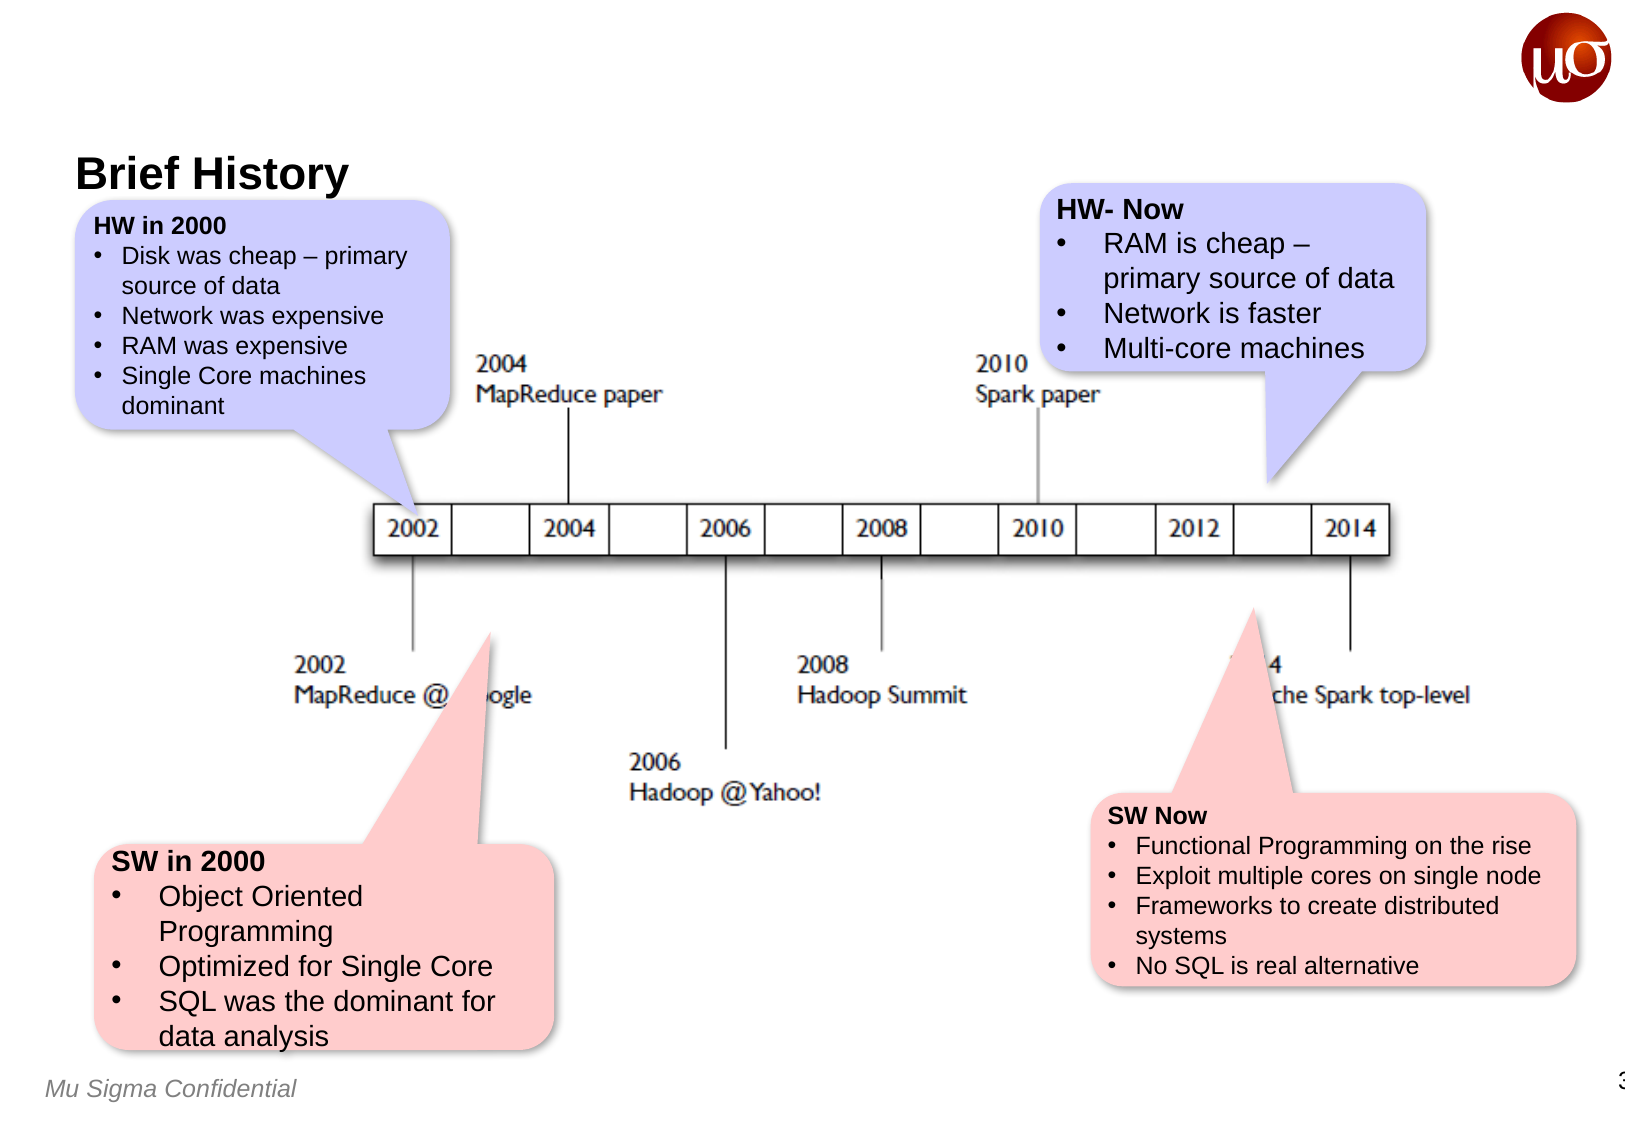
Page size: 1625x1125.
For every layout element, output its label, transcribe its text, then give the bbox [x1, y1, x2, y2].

picture [1516, 12, 1615, 103]
title Brief History [74, 62, 1550, 201]
picture [229, 277, 1548, 924]
text_box SW in 2000 Object Oriented Programming Optimized for Single Core SQL was the dominant for data analysis [91, 841, 557, 1053]
text_box SW Now Functional Programming on the rise Exploit multiple cores on single node Frameworks to create distributed systems No SQL is real alternative [1088, 792, 1579, 989]
text_box HW in 2000 Disk was cheap – primary source of data Network was expensive RAM was expensive Single Core machines dominant [72, 197, 453, 432]
text_box HW- Now RAM is cheap – primary source of data Network is faster Multi-core machines [1037, 181, 1429, 274]
